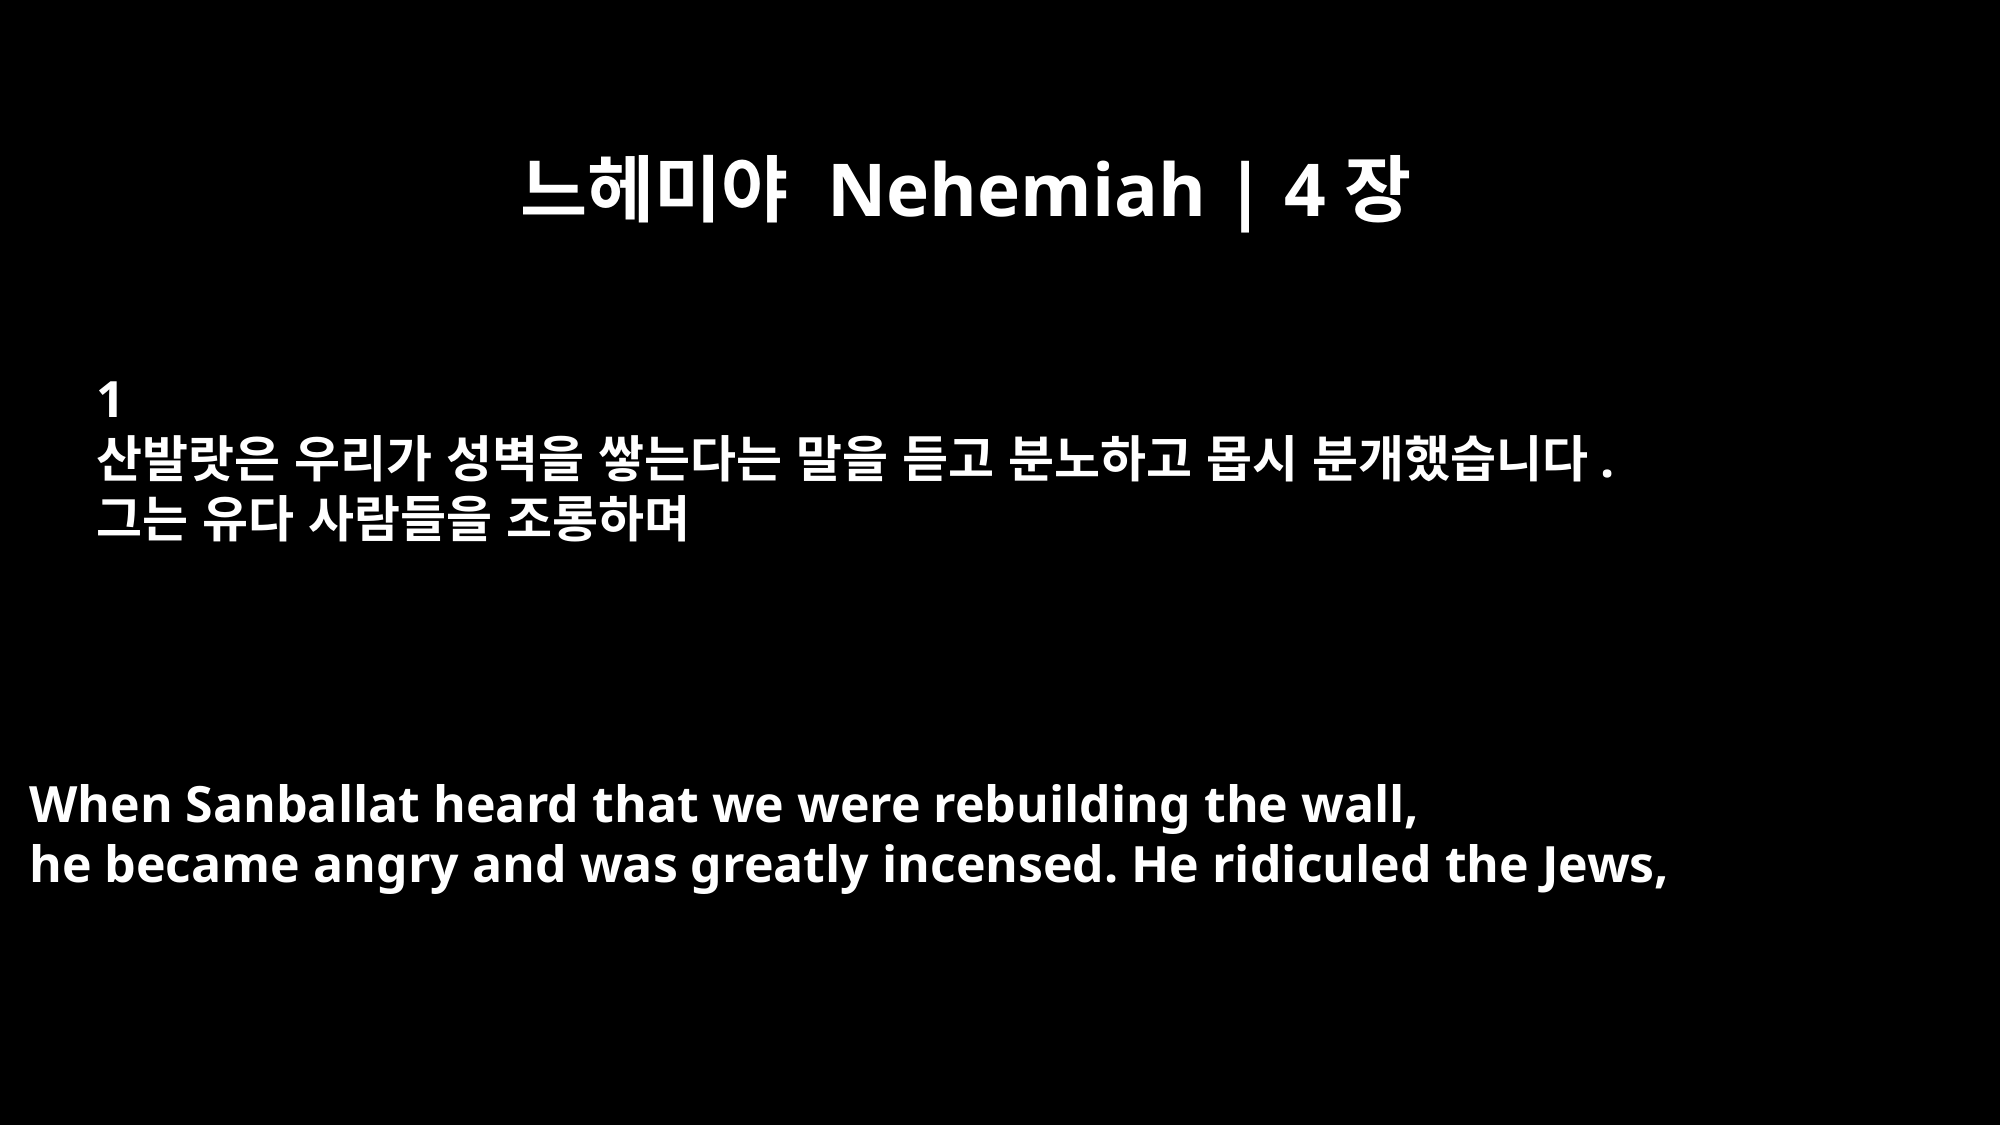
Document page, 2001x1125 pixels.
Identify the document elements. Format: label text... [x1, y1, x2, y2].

text_box ﻿1 산발랏은 우리가 성벽을 쌓는다는 말을 듣고 분노하고 몹시 분개했습니다. 그는 유다 사람들을 조롱하며 [82, 359, 1644, 555]
text_box When Sanballat heard that we were rebuilding the wall, he became angry and was greatly incensed. He ridiculed the Jews, [14, 764, 1685, 900]
text_box 느헤미야 Nehemiah | 4장 [505, 136, 1427, 239]
